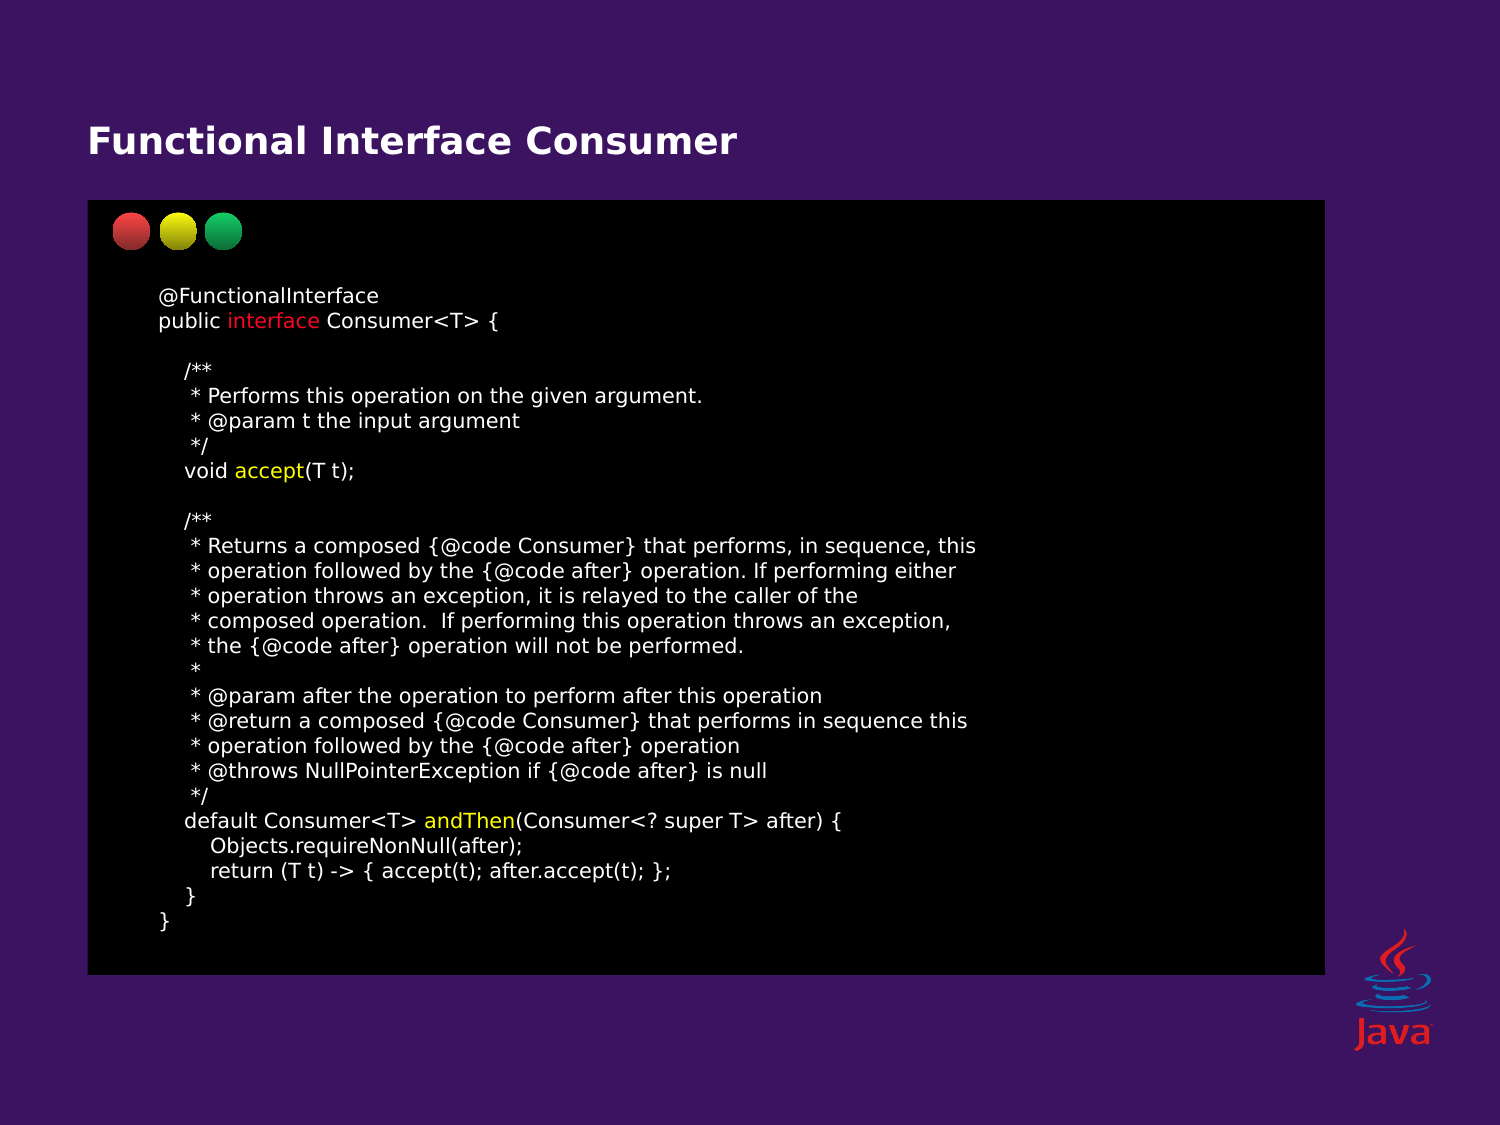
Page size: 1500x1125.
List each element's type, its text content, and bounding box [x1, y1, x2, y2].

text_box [87, 199, 1325, 975]
text_box Functional Interface Consumer [72, 109, 753, 170]
picture [1306, 917, 1481, 1062]
